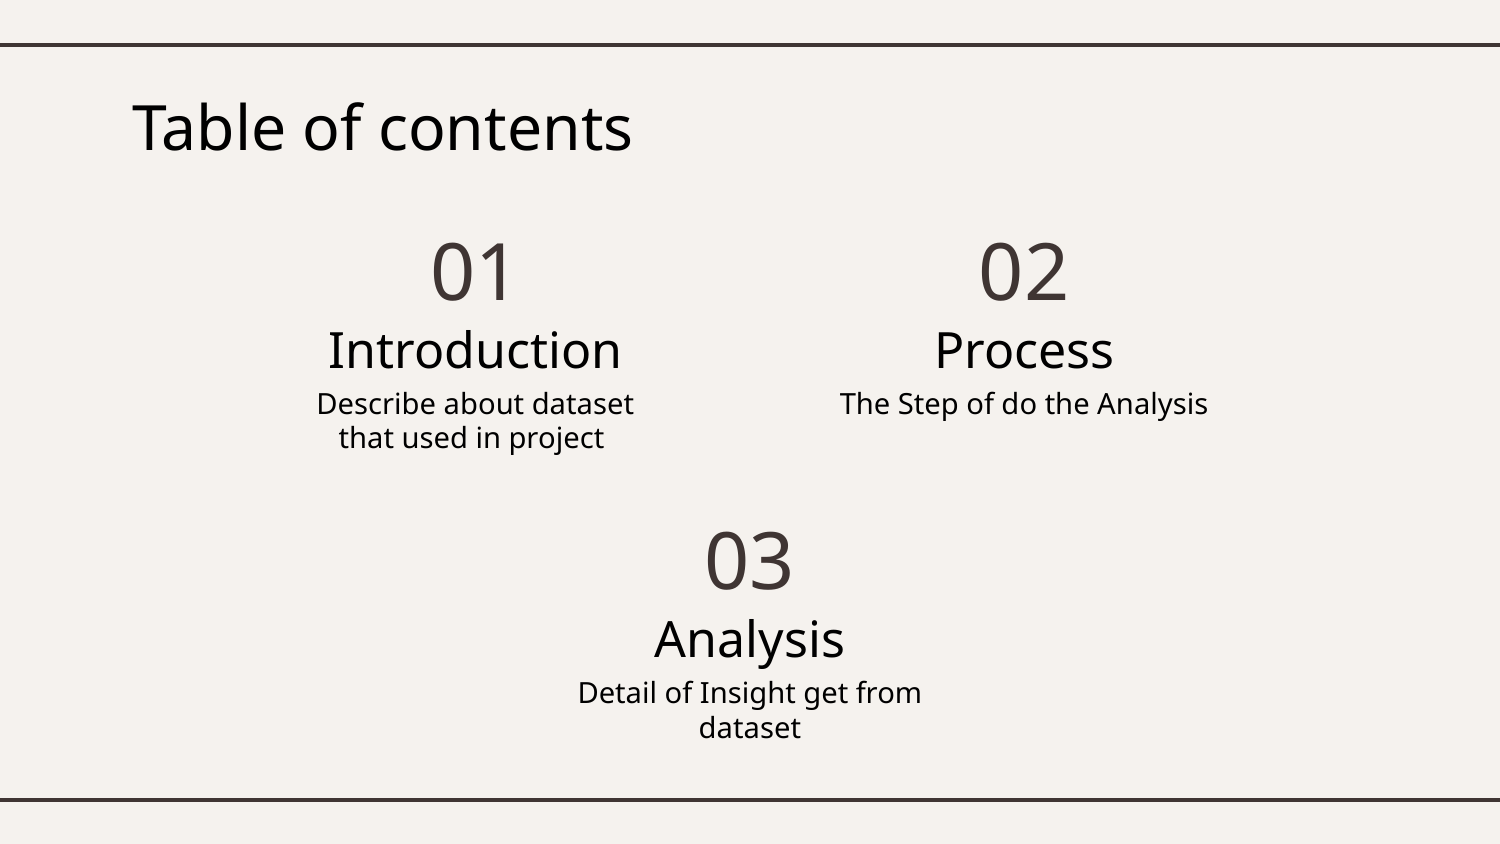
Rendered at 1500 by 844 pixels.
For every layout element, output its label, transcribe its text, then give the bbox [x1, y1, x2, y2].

subtitle The Step of do the Analysis [820, 369, 1229, 472]
subtitle Analysis [546, 608, 954, 659]
title 03 [664, 503, 836, 613]
subtitle Detail of Insight get from dataset [546, 659, 954, 762]
title 02 [939, 213, 1110, 324]
title 01 [390, 213, 561, 324]
title Table of contents [116, 72, 705, 167]
subtitle Introduction [271, 318, 680, 369]
subtitle Process [820, 318, 1229, 369]
subtitle Describe about dataset that used in project [271, 369, 680, 472]
